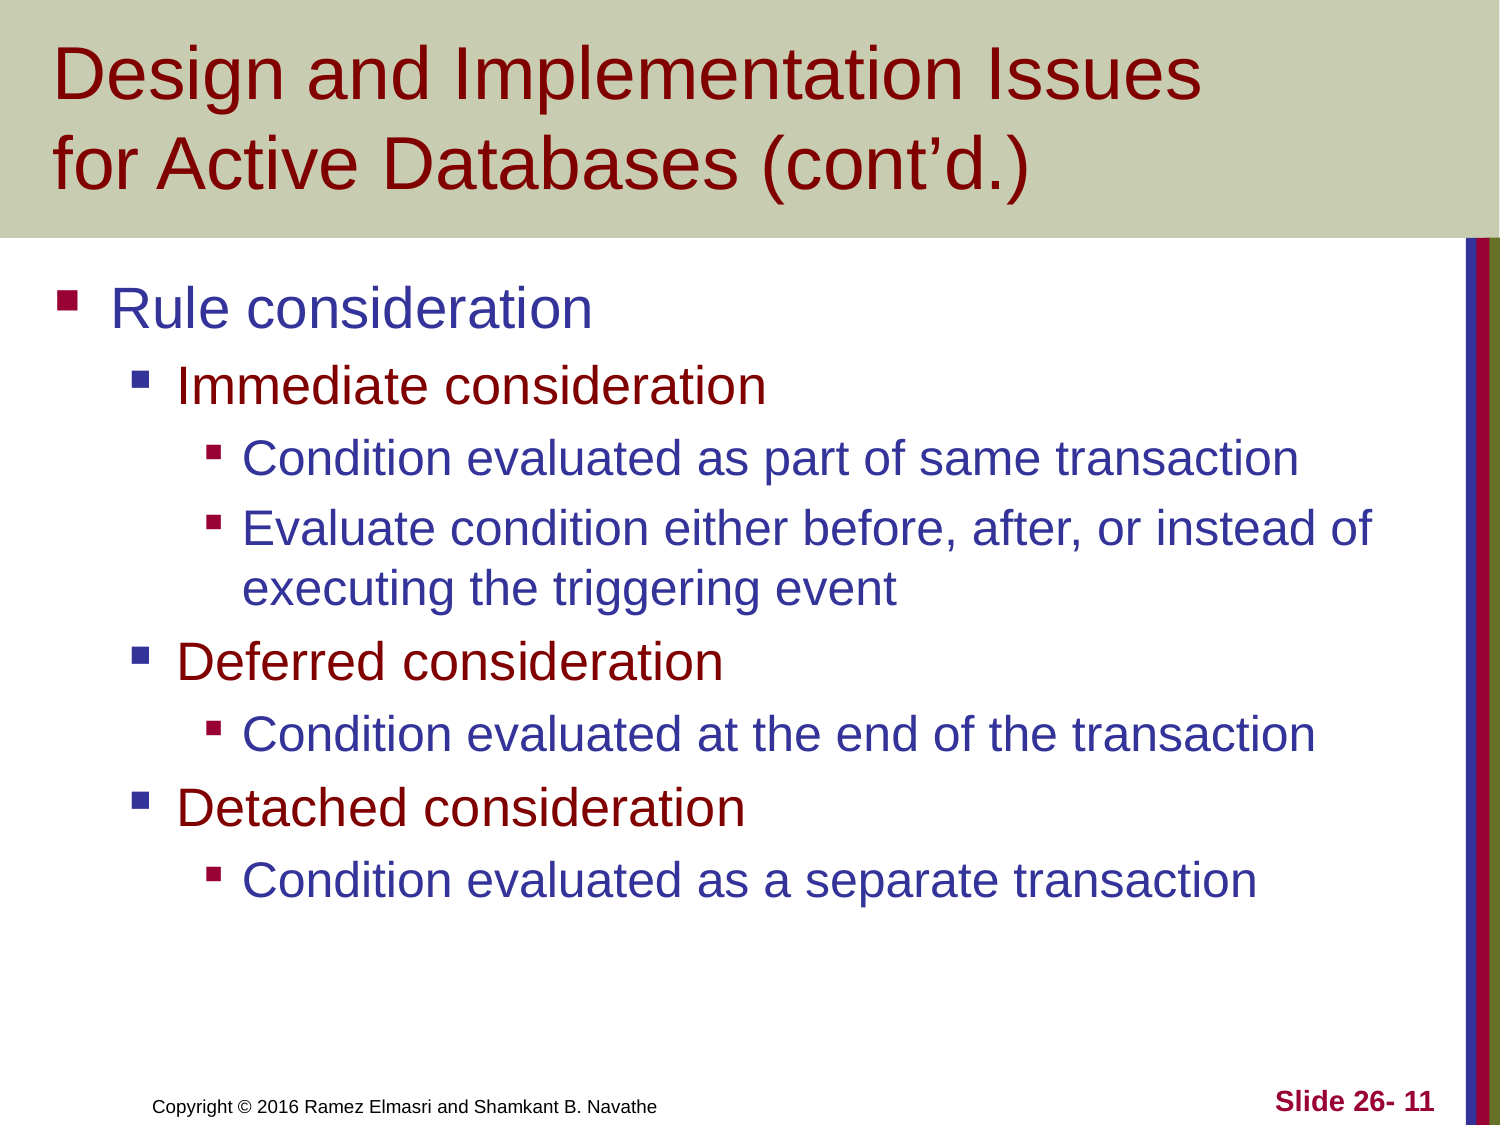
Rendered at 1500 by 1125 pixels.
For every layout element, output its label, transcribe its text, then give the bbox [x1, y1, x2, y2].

title Design and Implementation Issues for Active Databases (cont’d.) [37, 49, 1317, 213]
slide_number Slide 26- 11 [1137, 1049, 1451, 1125]
list Rule consideration Immediate consideration Condition evaluated as part of same transaction Evaluate condition either before, after, or instead of executing the triggering event Deferred consideration Condition evaluated at the end of the transaction Detached consideration Condition evaluated as a separate transaction [39, 262, 1400, 1013]
